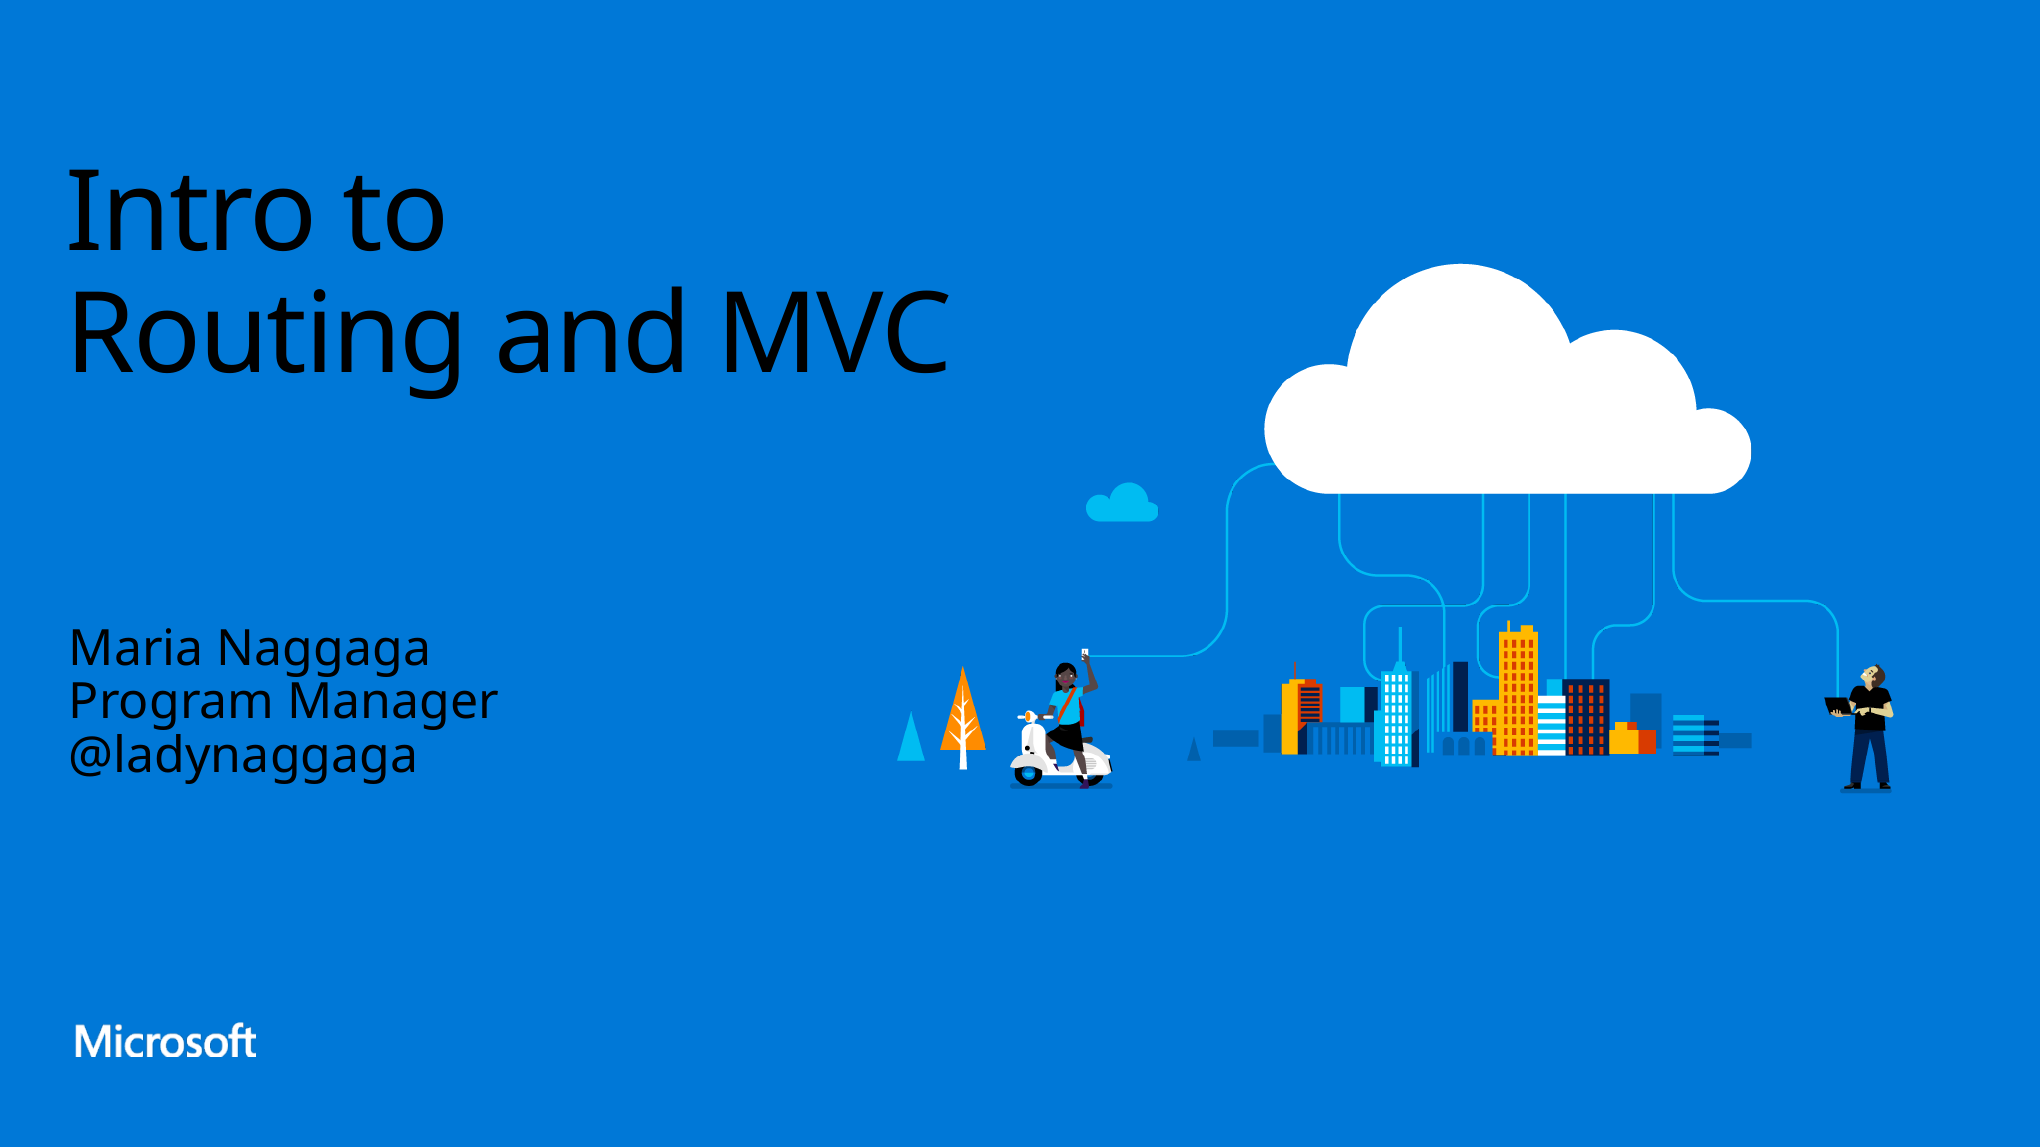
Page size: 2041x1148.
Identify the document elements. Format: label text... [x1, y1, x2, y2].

picture [837, 228, 2041, 831]
picture [75, 1022, 256, 1057]
list Maria Naggaga Program Manager @ladynaggaga [45, 603, 841, 770]
title Intro to Routing and MVC [41, 138, 1482, 469]
